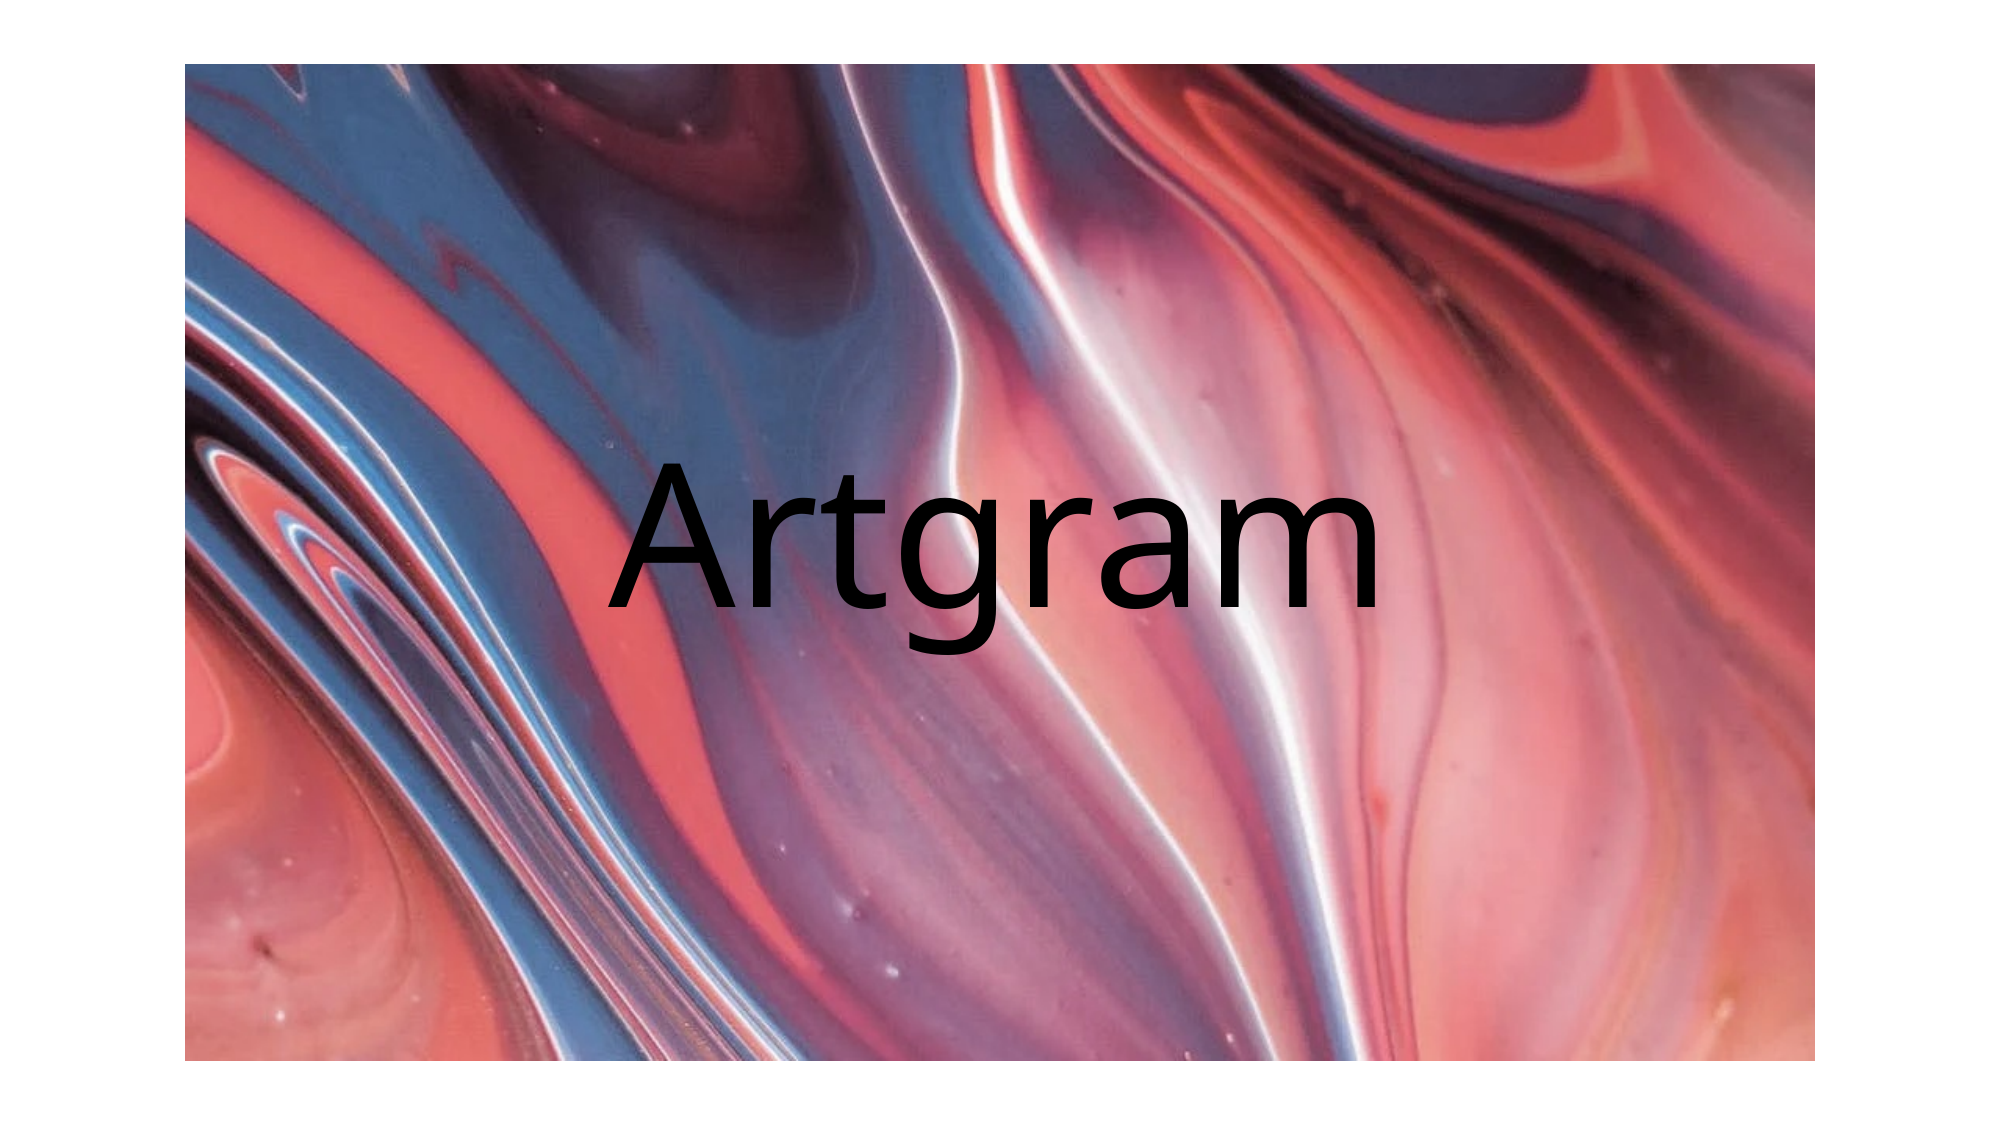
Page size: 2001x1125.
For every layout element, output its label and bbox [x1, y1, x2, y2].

picture [185, 63, 1815, 1062]
